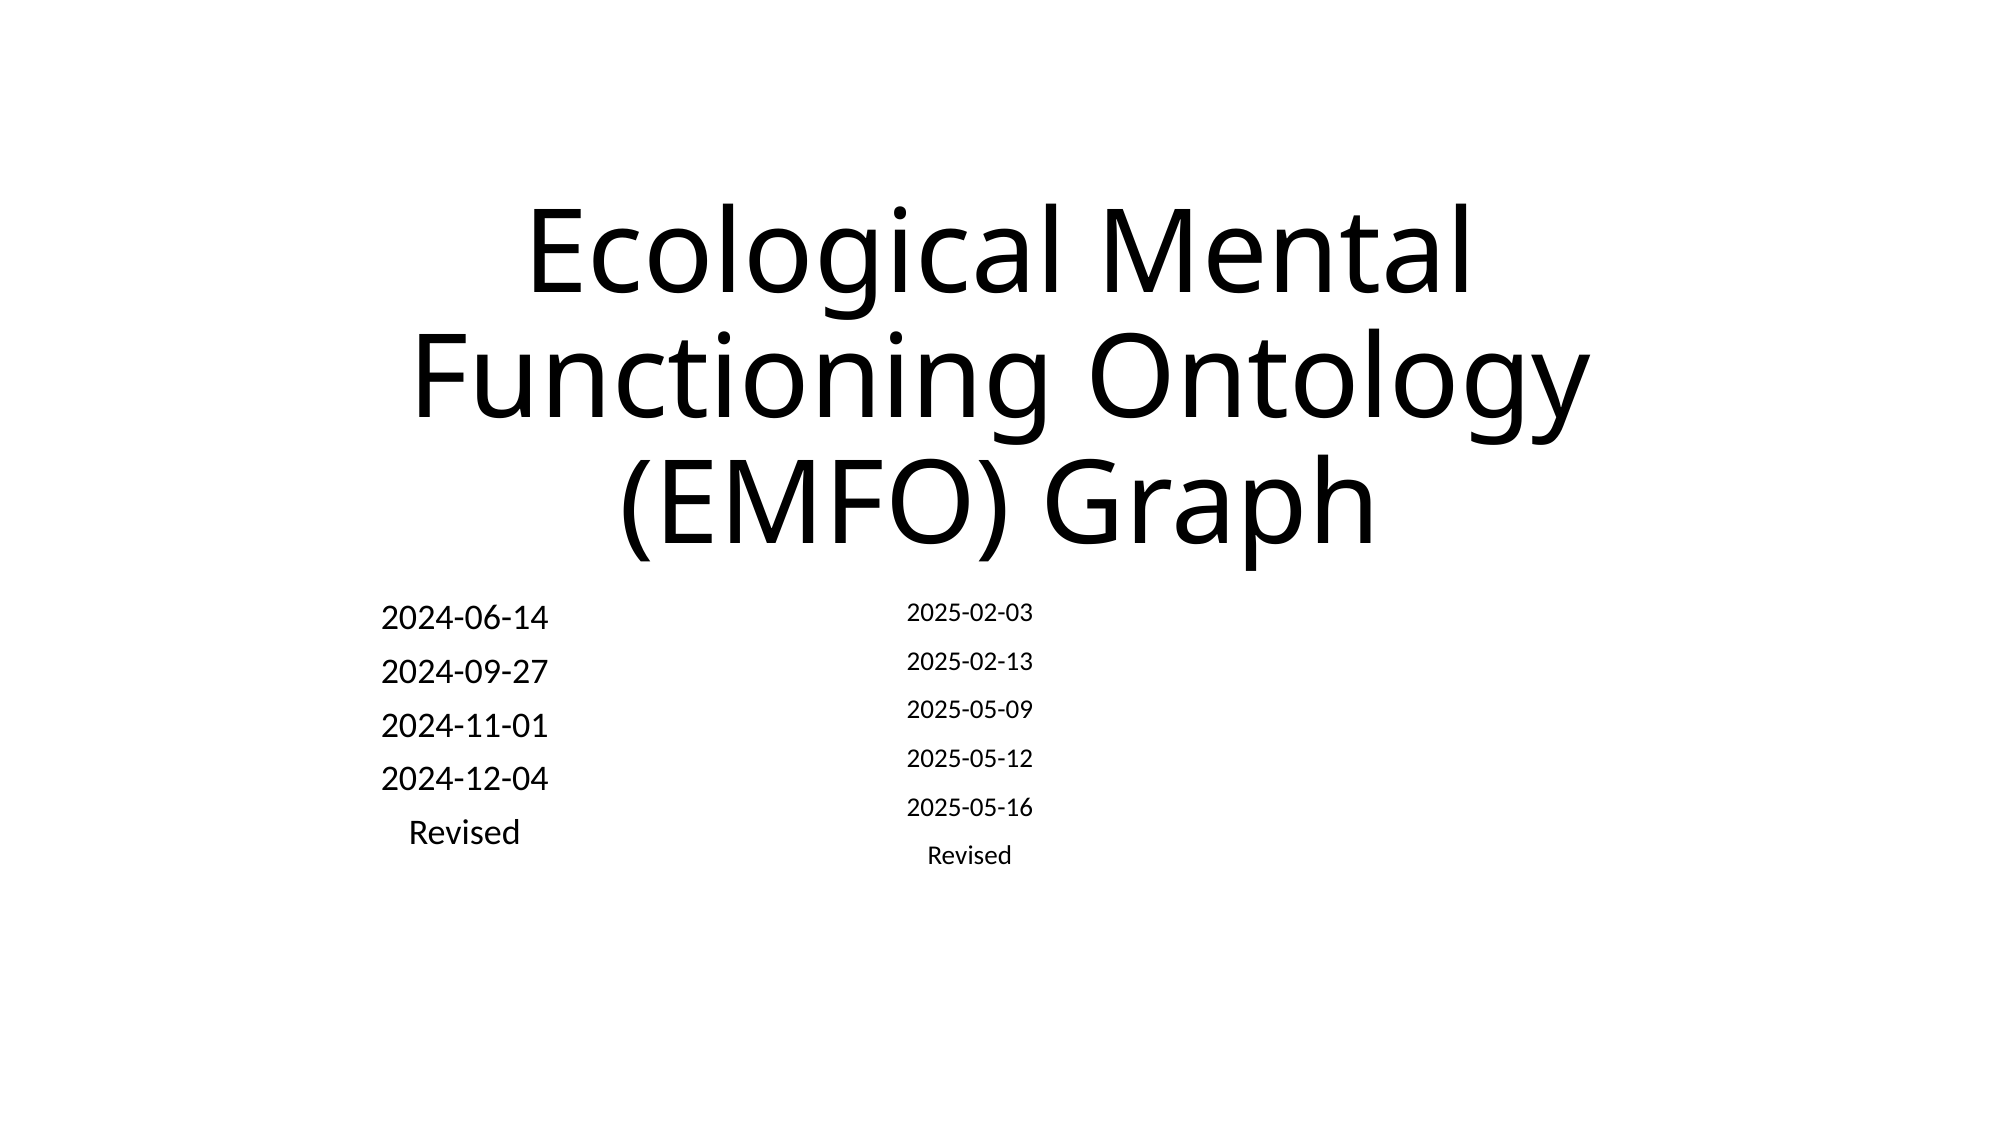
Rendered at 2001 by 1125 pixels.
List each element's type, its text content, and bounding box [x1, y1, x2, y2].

text_box 2025-02-03 2025-02-13 2025-05-09 2025-05-12 2025-05-16 Revised [748, 590, 1192, 880]
title Ecological Mental Functioning Ontology (EMFO) Graph [249, 184, 1750, 576]
subtitle 2024-06-14 2024-09-27 2024-11-01 2024-12-04 Revised [249, 590, 680, 863]
